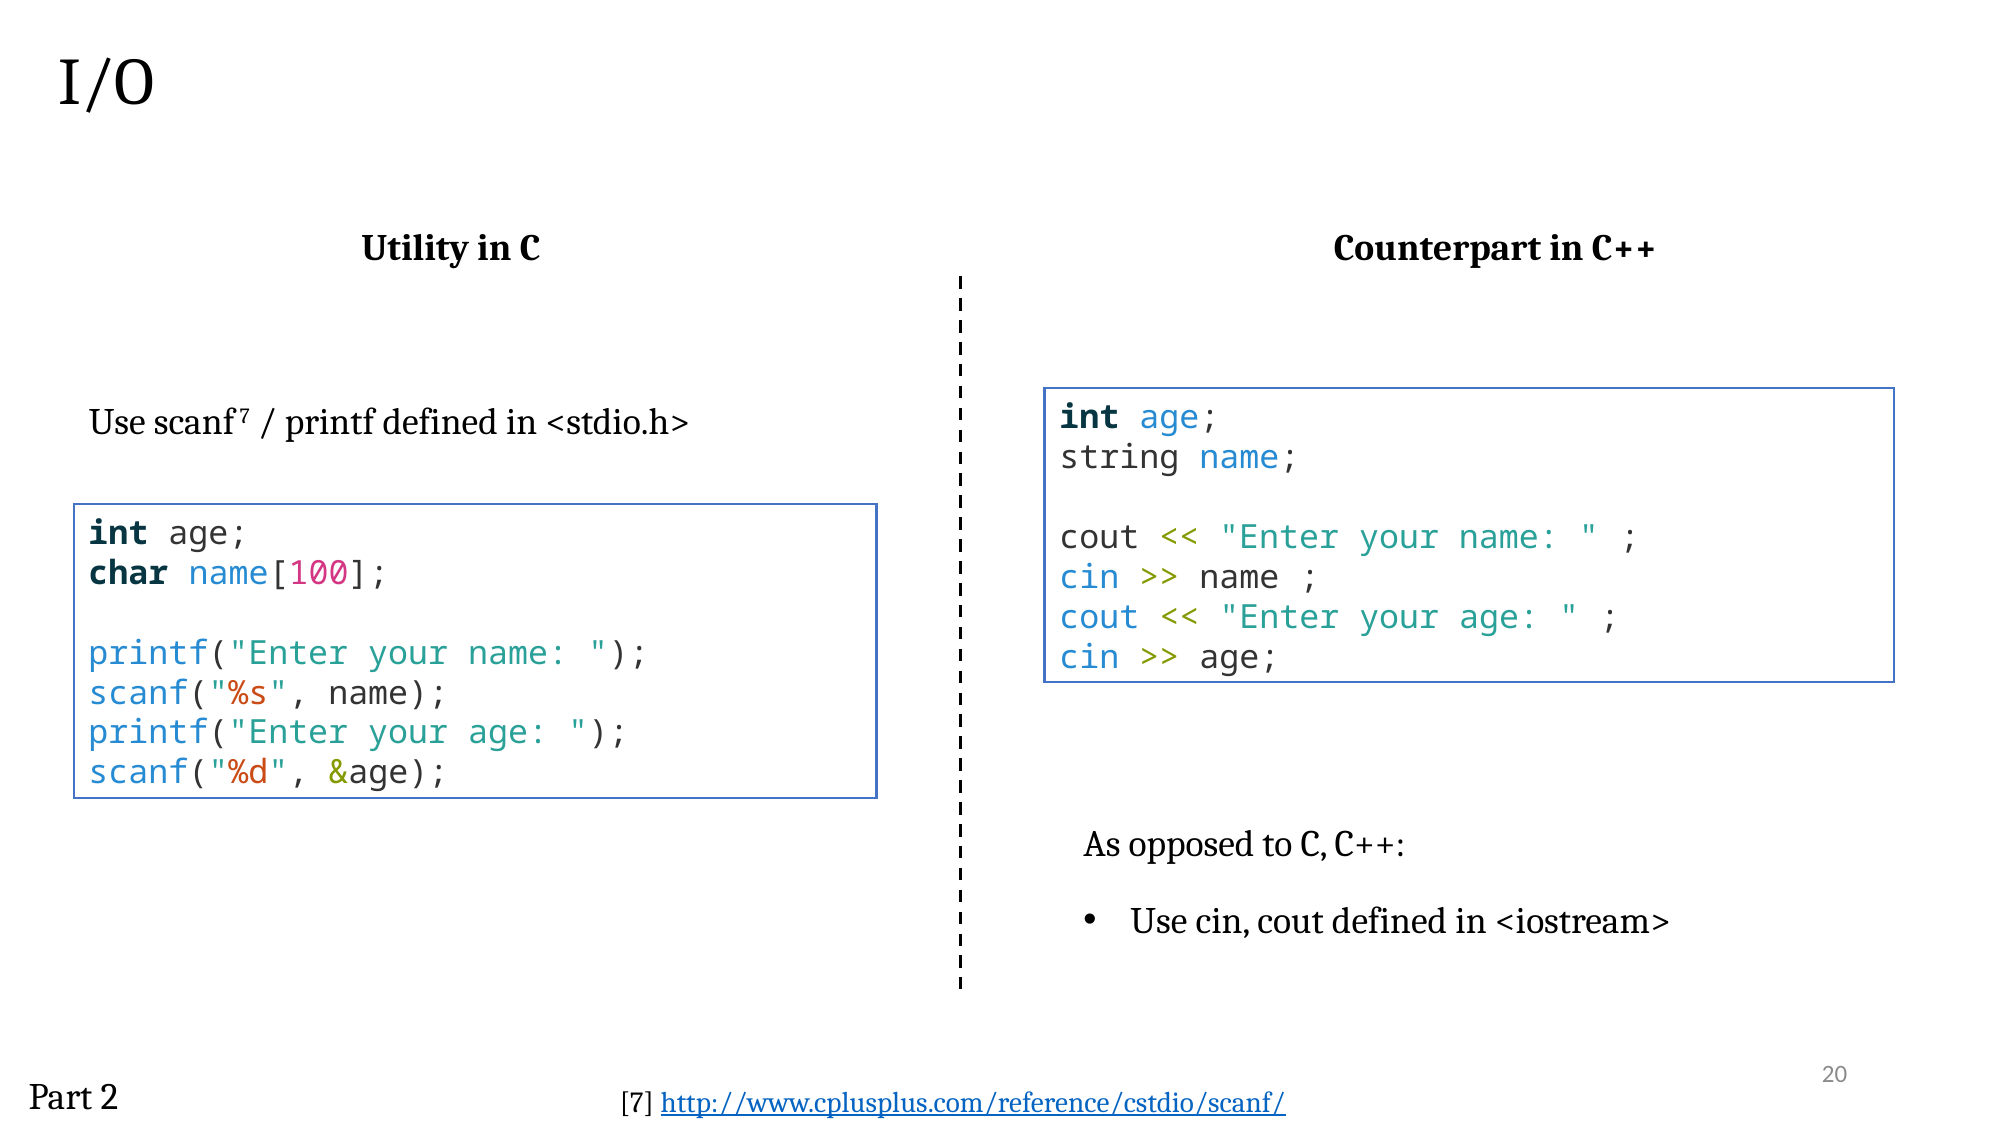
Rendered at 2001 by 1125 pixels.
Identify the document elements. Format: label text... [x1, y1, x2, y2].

text_box int age; char name[100]; printf("Enter your name: "); scanf("%s", name); printf("Enter your age: "); scanf("%d", &age); [73, 523, 878, 799]
text_box Counterpart in C++ [1319, 215, 1673, 276]
text_box int age; string name; cout << "Enter your name: " ; cin >> name ; cout << "Enter your age: " ; cin >> age; [1043, 387, 1895, 683]
text_box I/O [43, 38, 925, 128]
text_box Utility in C [346, 215, 556, 276]
slide_number 20 [1412, 1042, 1863, 1103]
text_box Part 2 [13, 1064, 134, 1125]
text_box As opposed to C, C++: Use cin, cout defined in <iostream> [1068, 746, 1895, 983]
text_box [7] http://www.cplusplus.com/reference/cstdio/scanf/ [605, 1075, 1302, 1125]
text_box Use scanf 7 / printf defined in <stdio.h> [73, 285, 906, 523]
